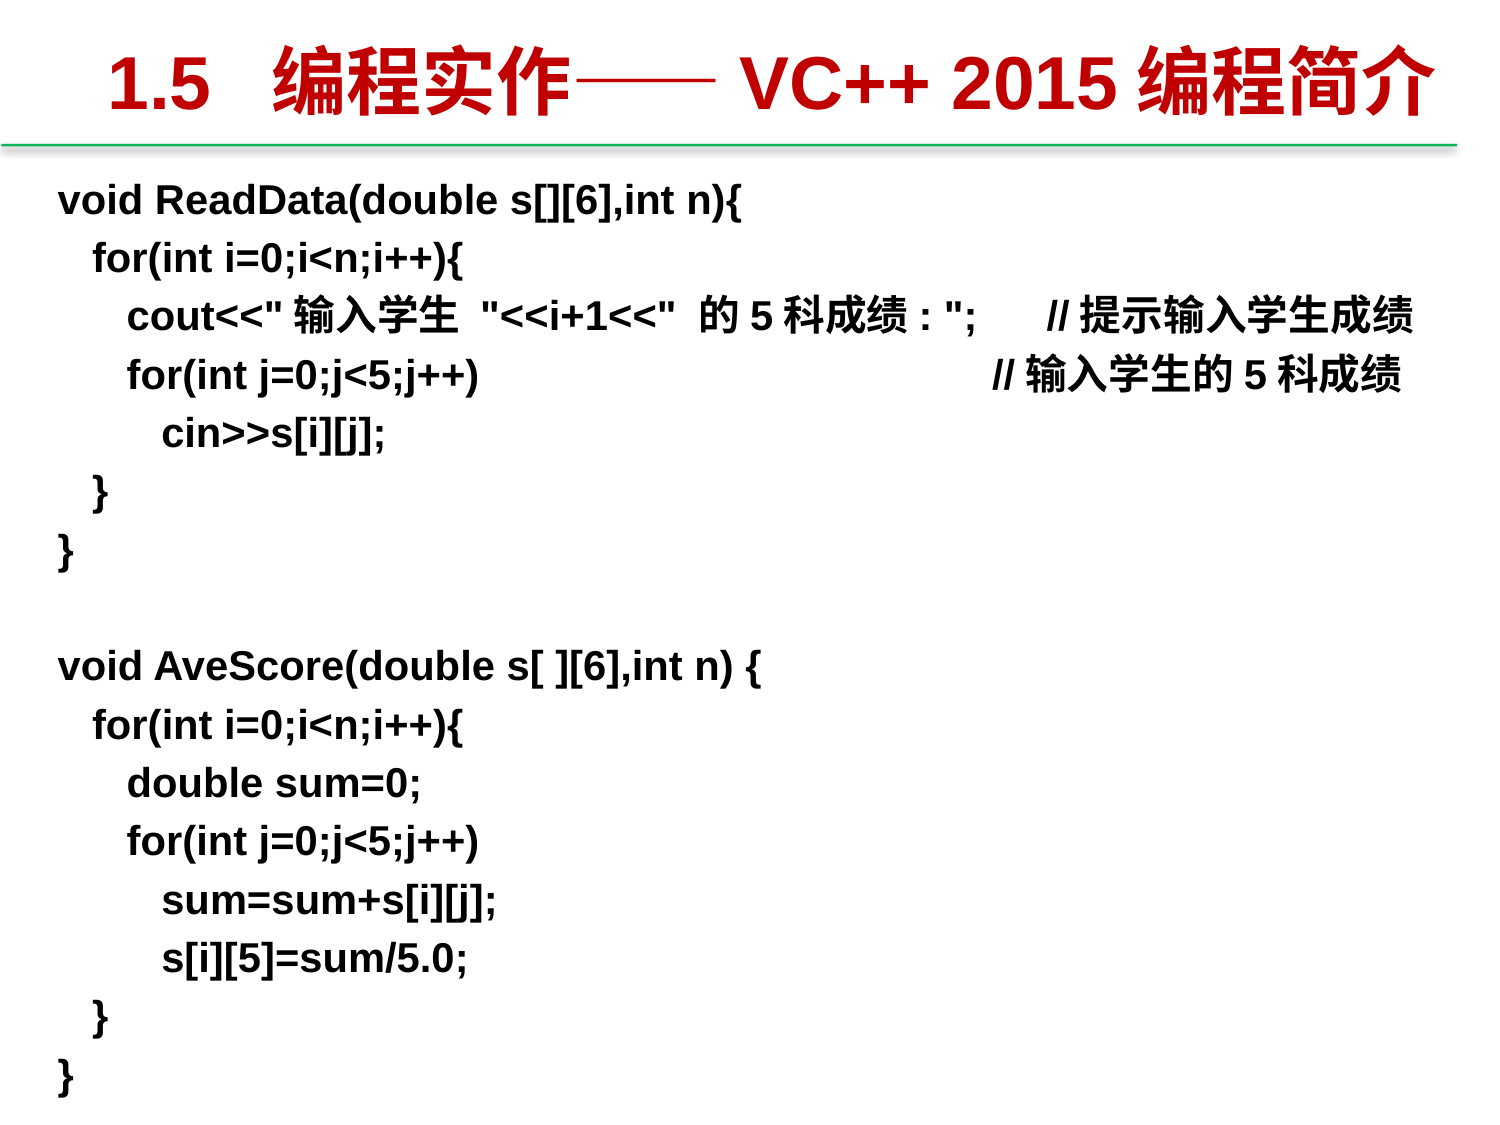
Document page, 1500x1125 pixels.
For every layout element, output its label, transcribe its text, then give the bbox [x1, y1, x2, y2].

list void ReadData(double s[][6],int n){ for(int i=0;i<n;i++){ cout<<"输入学生 "<<i+1<<" 的5科成绩: "; //提示输入学生成绩 for(int j=0;j<5;j++) //输入学生的5科成绩 cin>>s[i][j]; } } void AveScore(double s[ ][6],int n) { for(int i=0;i<n;i++){ double sum=0; for(int j=0;j<5;j++) sum=sum+s[i][j]; s[i][5]=sum/5.0; } } [42, 164, 1458, 1106]
text_box 1.5 编程实作——VC++ 2015编程简介 [88, 4, 1456, 154]
